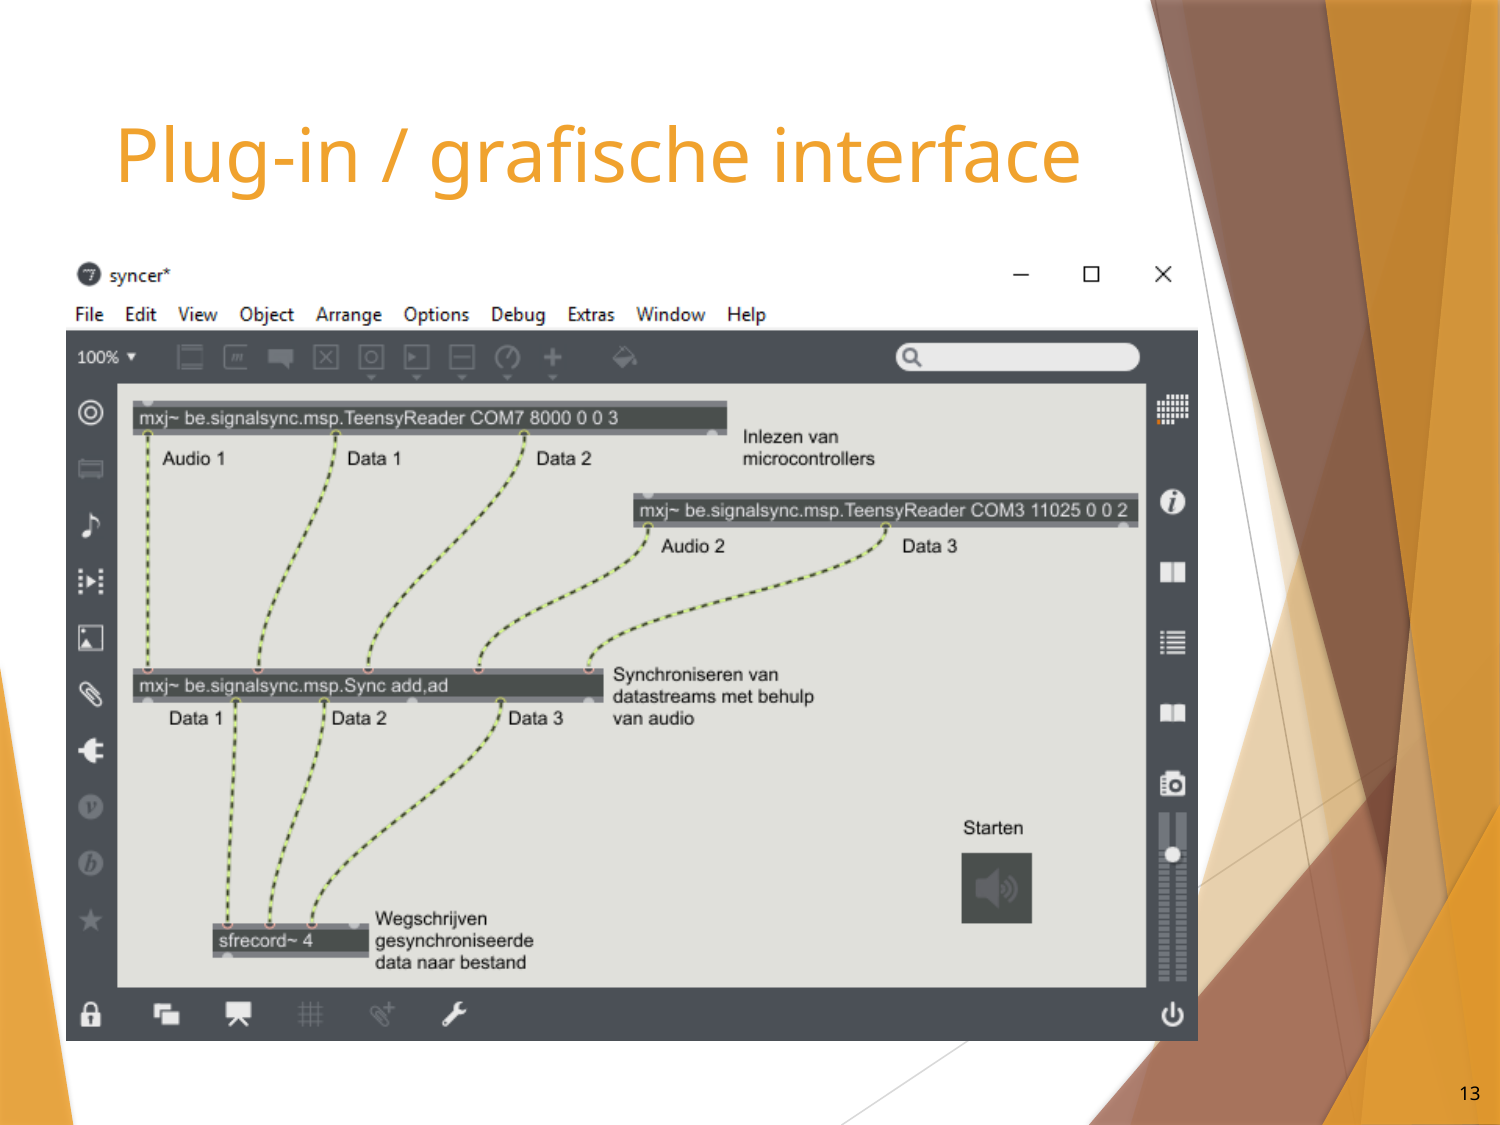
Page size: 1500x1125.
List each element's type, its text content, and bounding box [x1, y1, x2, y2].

picture [65, 253, 1198, 1041]
title Plug-in / grafische interface [99, 99, 1142, 253]
slide_number 13 [1411, 1063, 1496, 1124]
